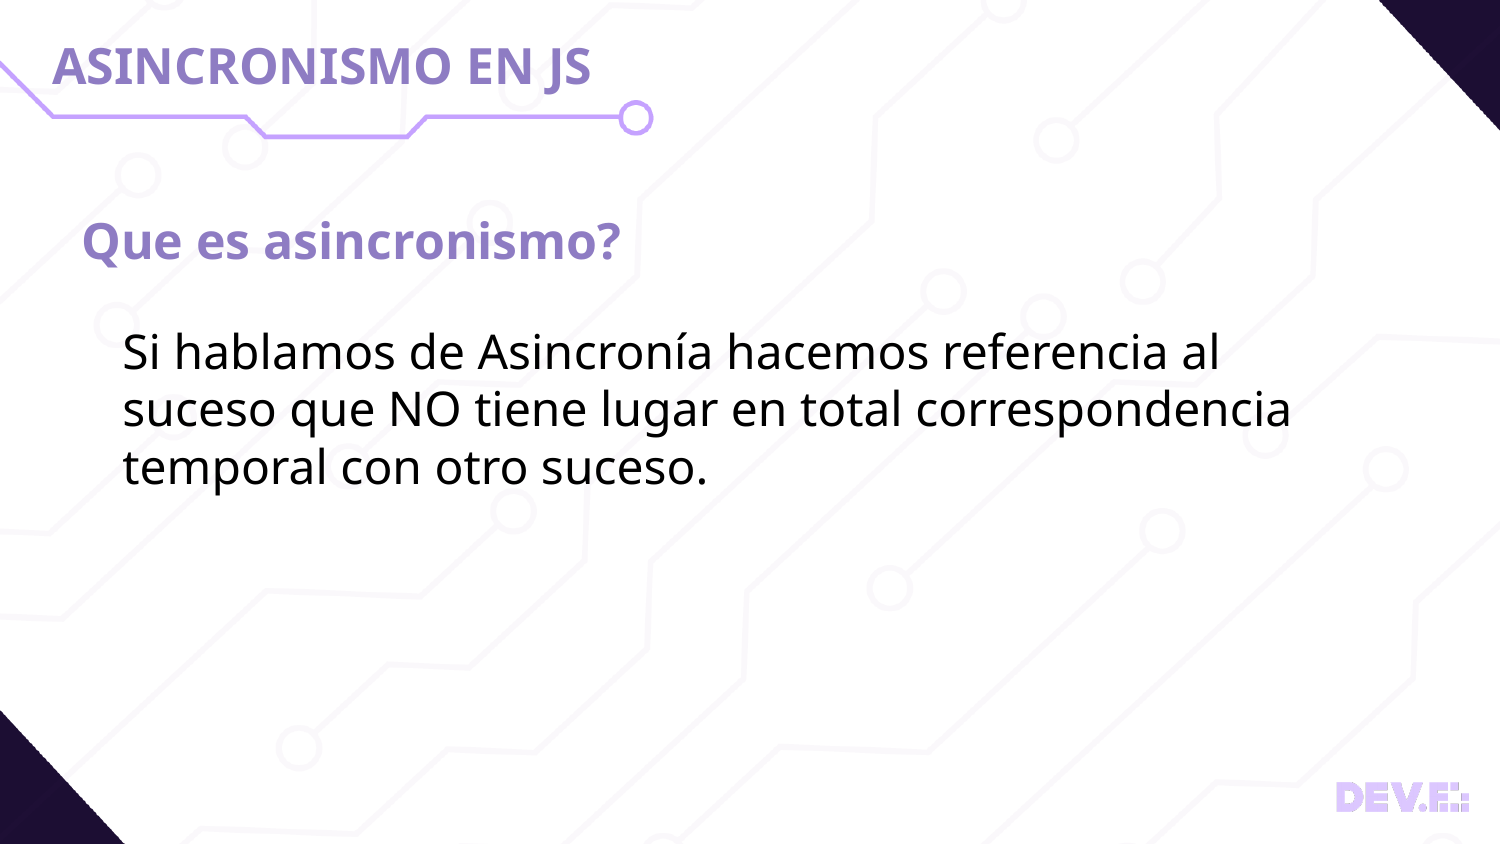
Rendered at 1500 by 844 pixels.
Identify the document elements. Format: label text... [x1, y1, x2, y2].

picture [0, 0, 1500, 844]
title ASINCRONISMO EN JS [37, 19, 1435, 114]
title Que es asincronismo? [66, 194, 1465, 289]
text_box Si hablamos de Asincronía hacemos referencia al suceso que NO tiene lugar en total correspondencia temporal con otro suceso. [107, 306, 1365, 509]
